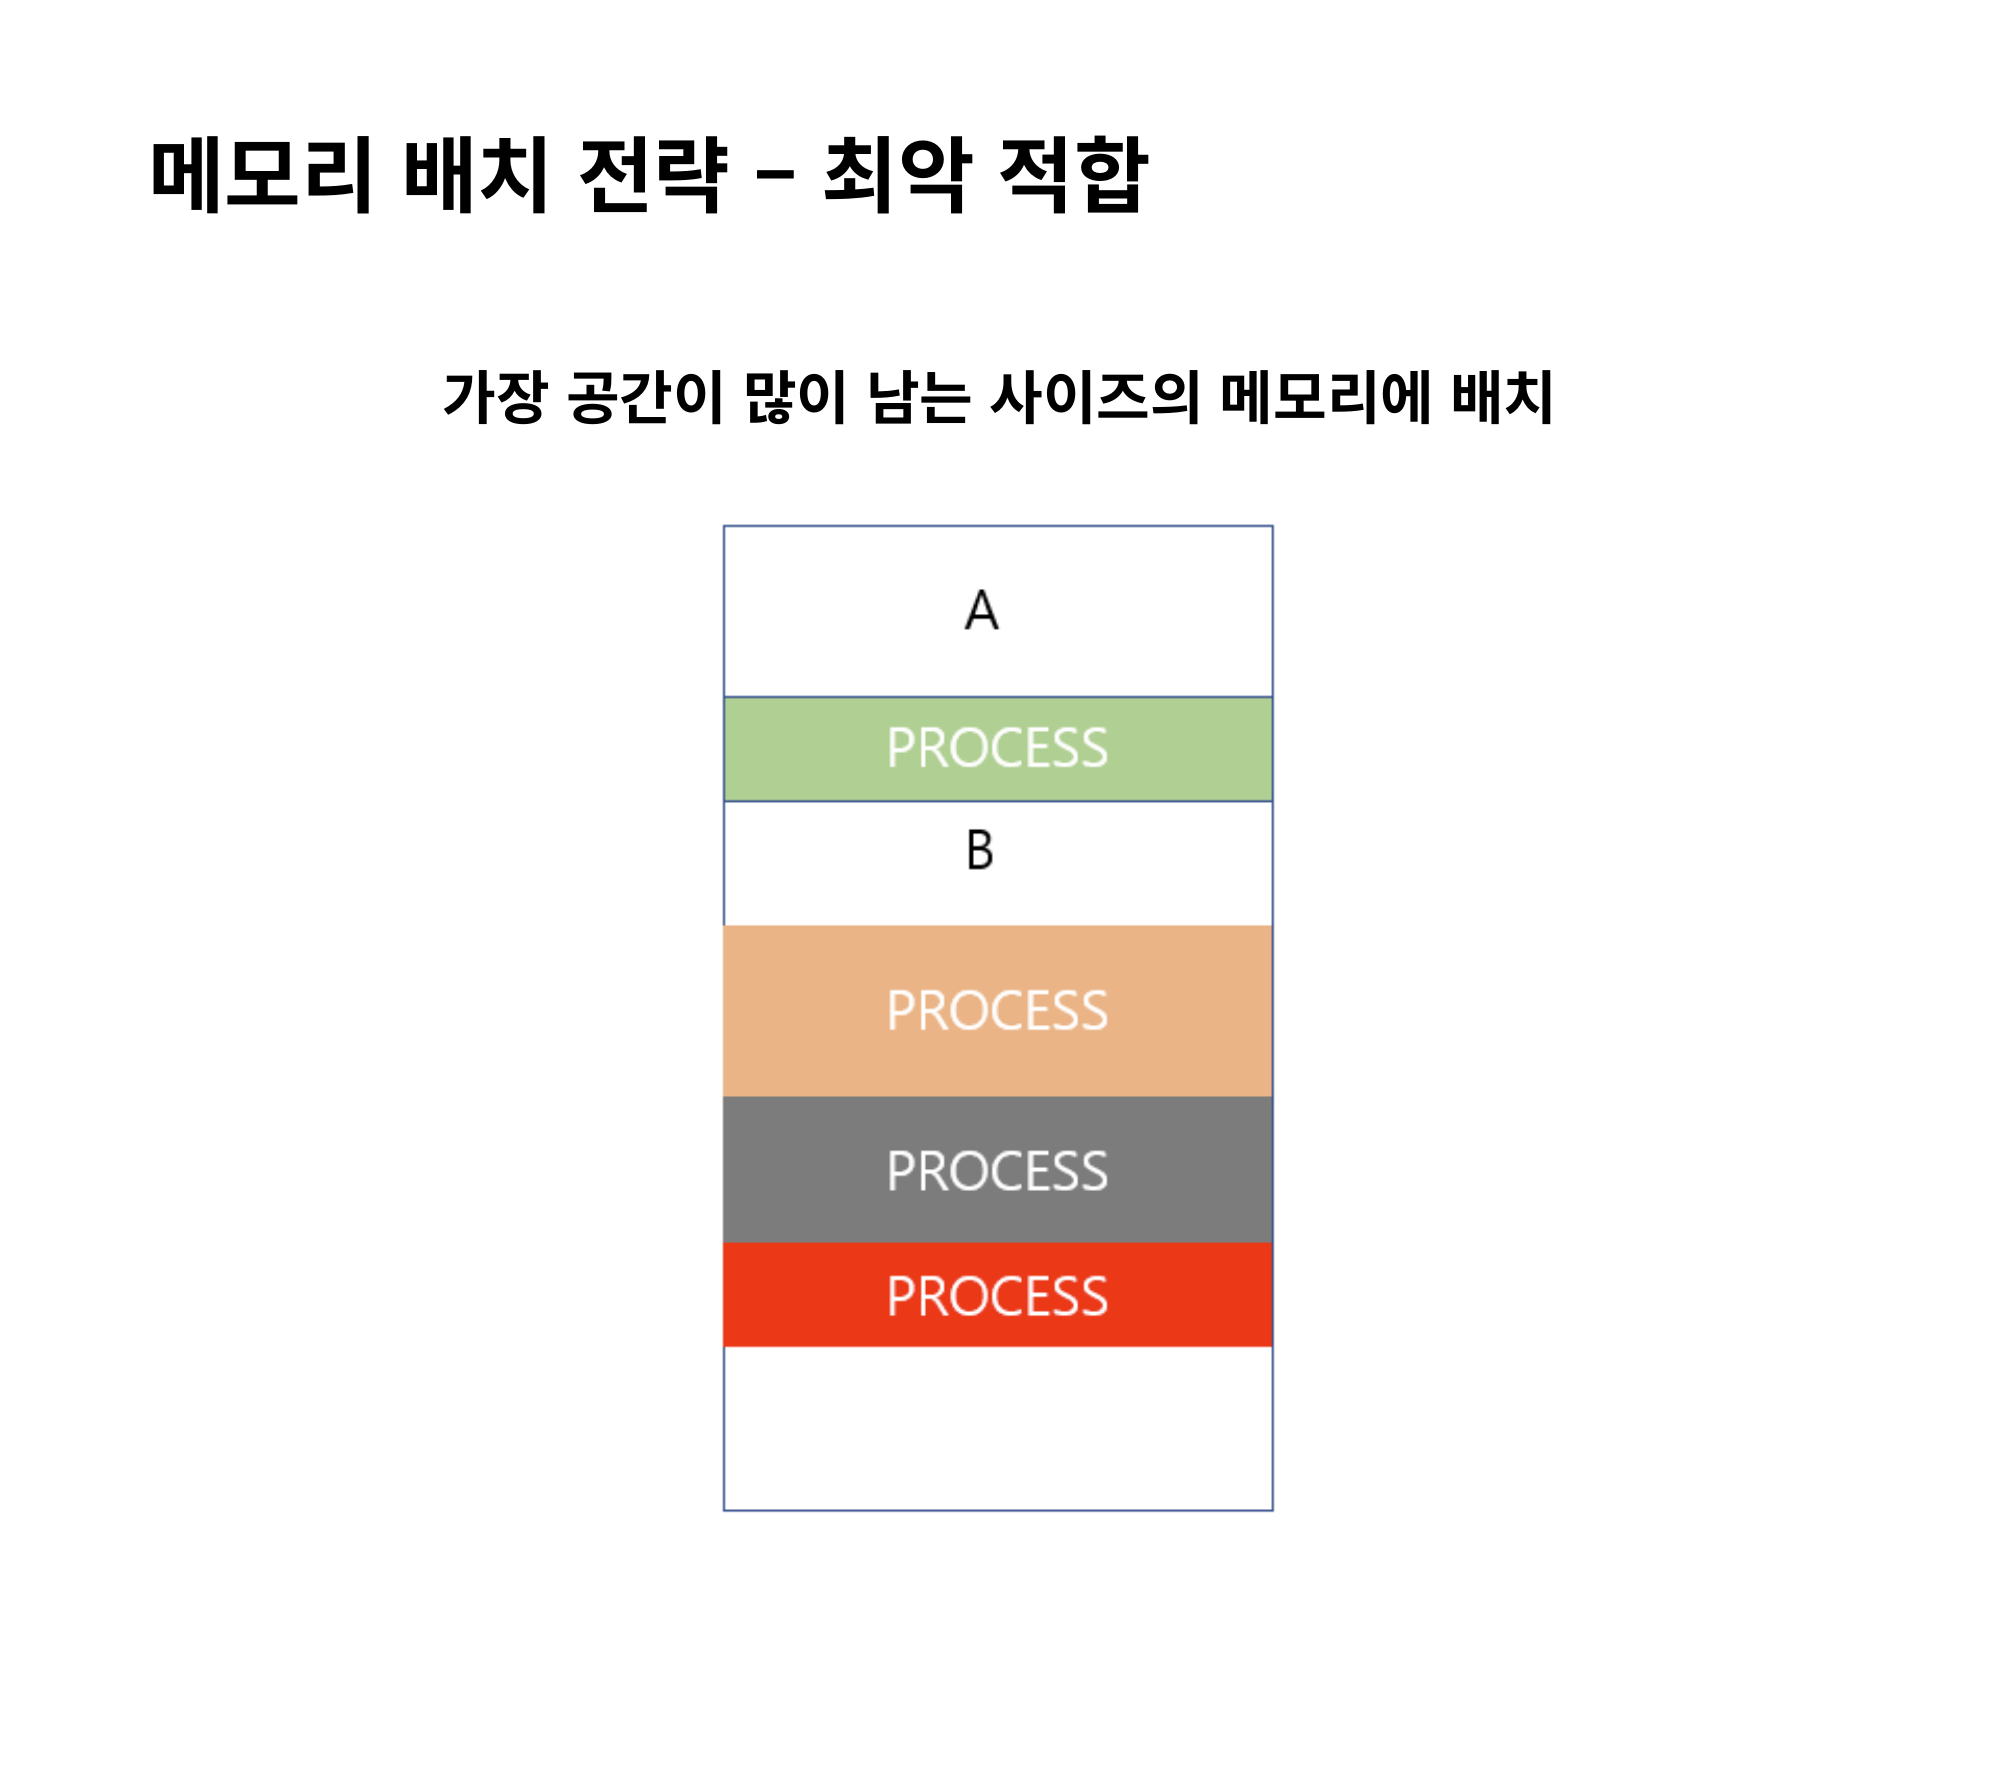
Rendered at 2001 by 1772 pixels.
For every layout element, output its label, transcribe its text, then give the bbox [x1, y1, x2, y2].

picture [711, 515, 1289, 1531]
text_box 메모리 배치 전략 – 최악 적합 [133, 115, 1167, 231]
text_box 가장 공간이 많이 남는 사이즈의 메모리에 배치 [428, 318, 1572, 439]
